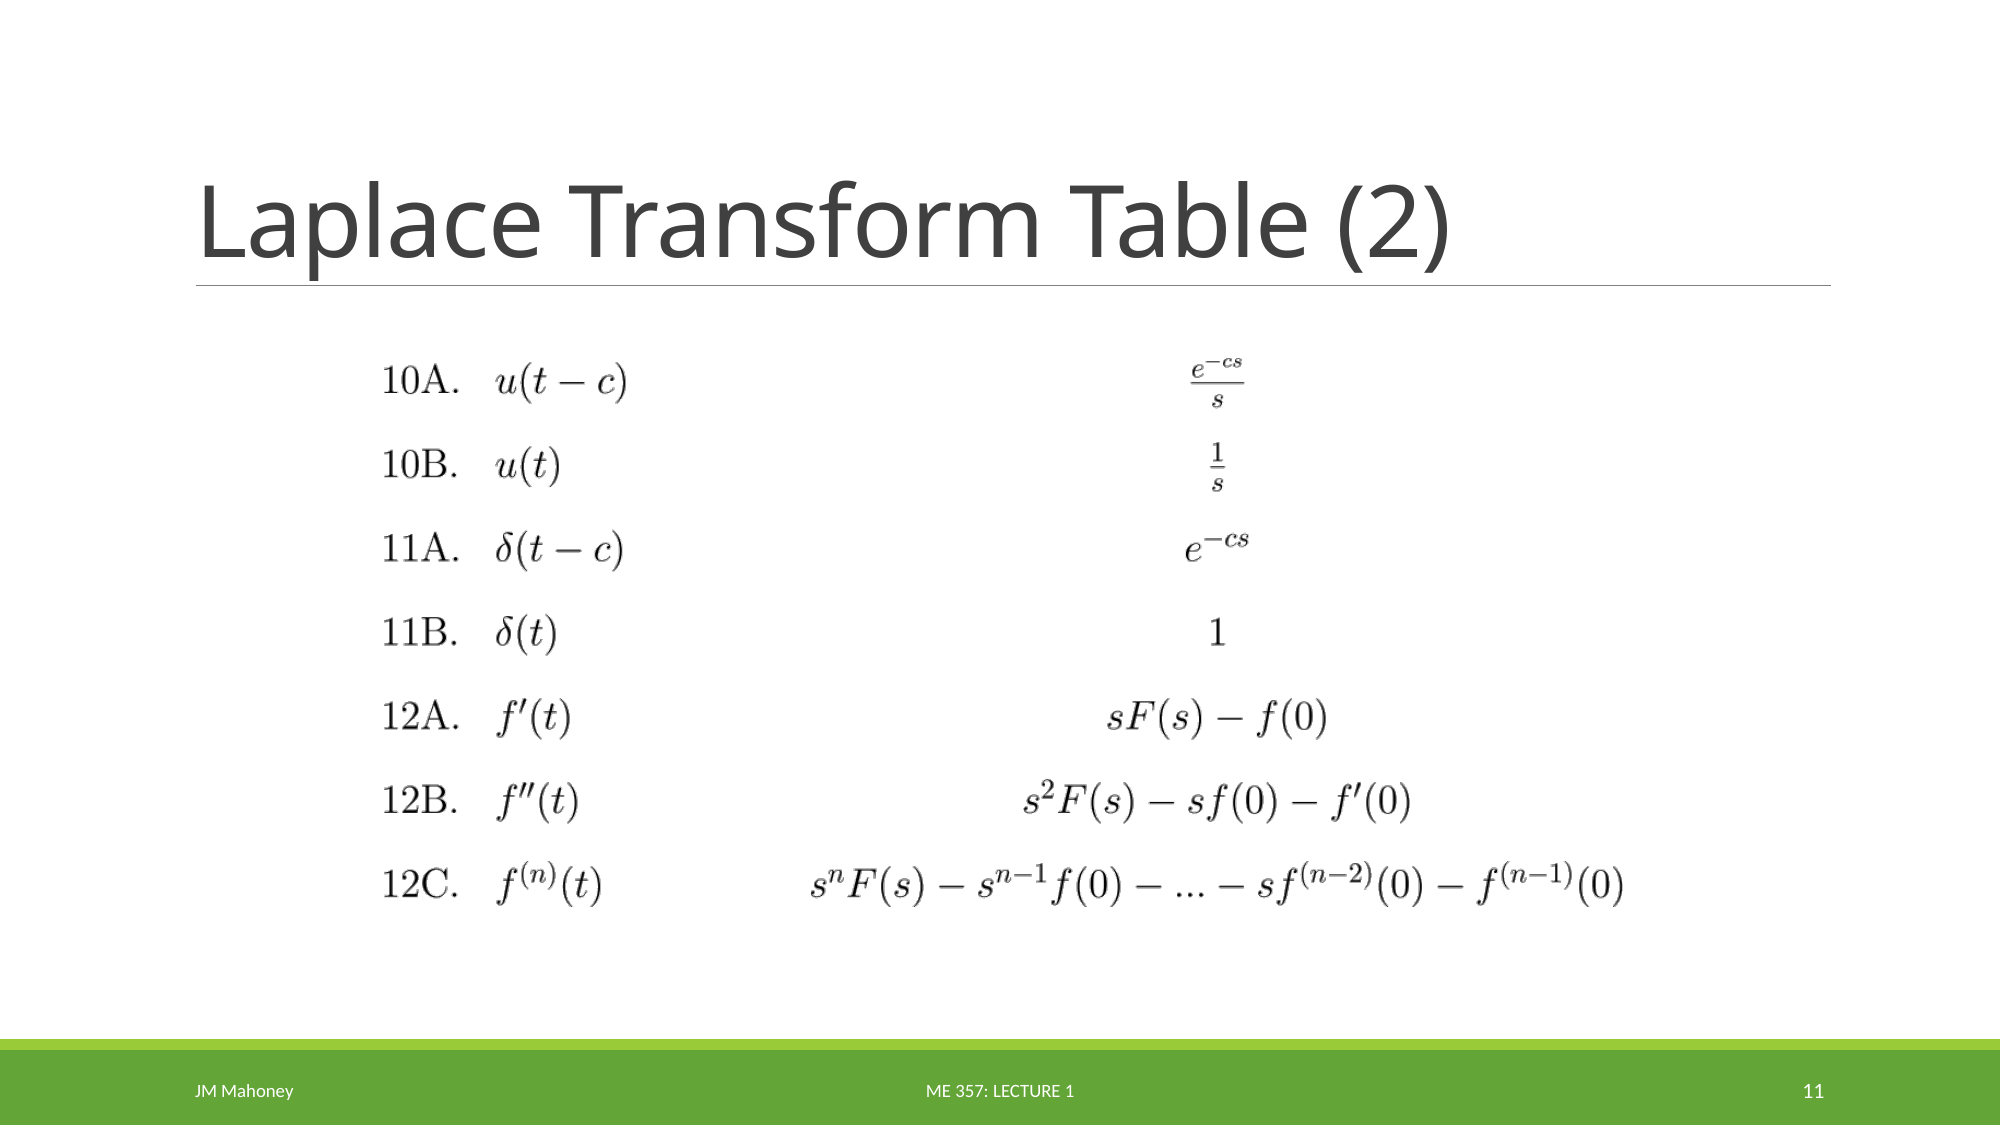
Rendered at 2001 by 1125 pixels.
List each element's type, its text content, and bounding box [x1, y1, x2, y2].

slide_number JM Mahoney [180, 1059, 586, 1120]
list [384, 358, 1623, 908]
footer ME 357: Lecture 1 [604, 1059, 1396, 1120]
slide_number 11 [1624, 1059, 1840, 1120]
title Laplace Transform Table (2) [180, 47, 1830, 285]
